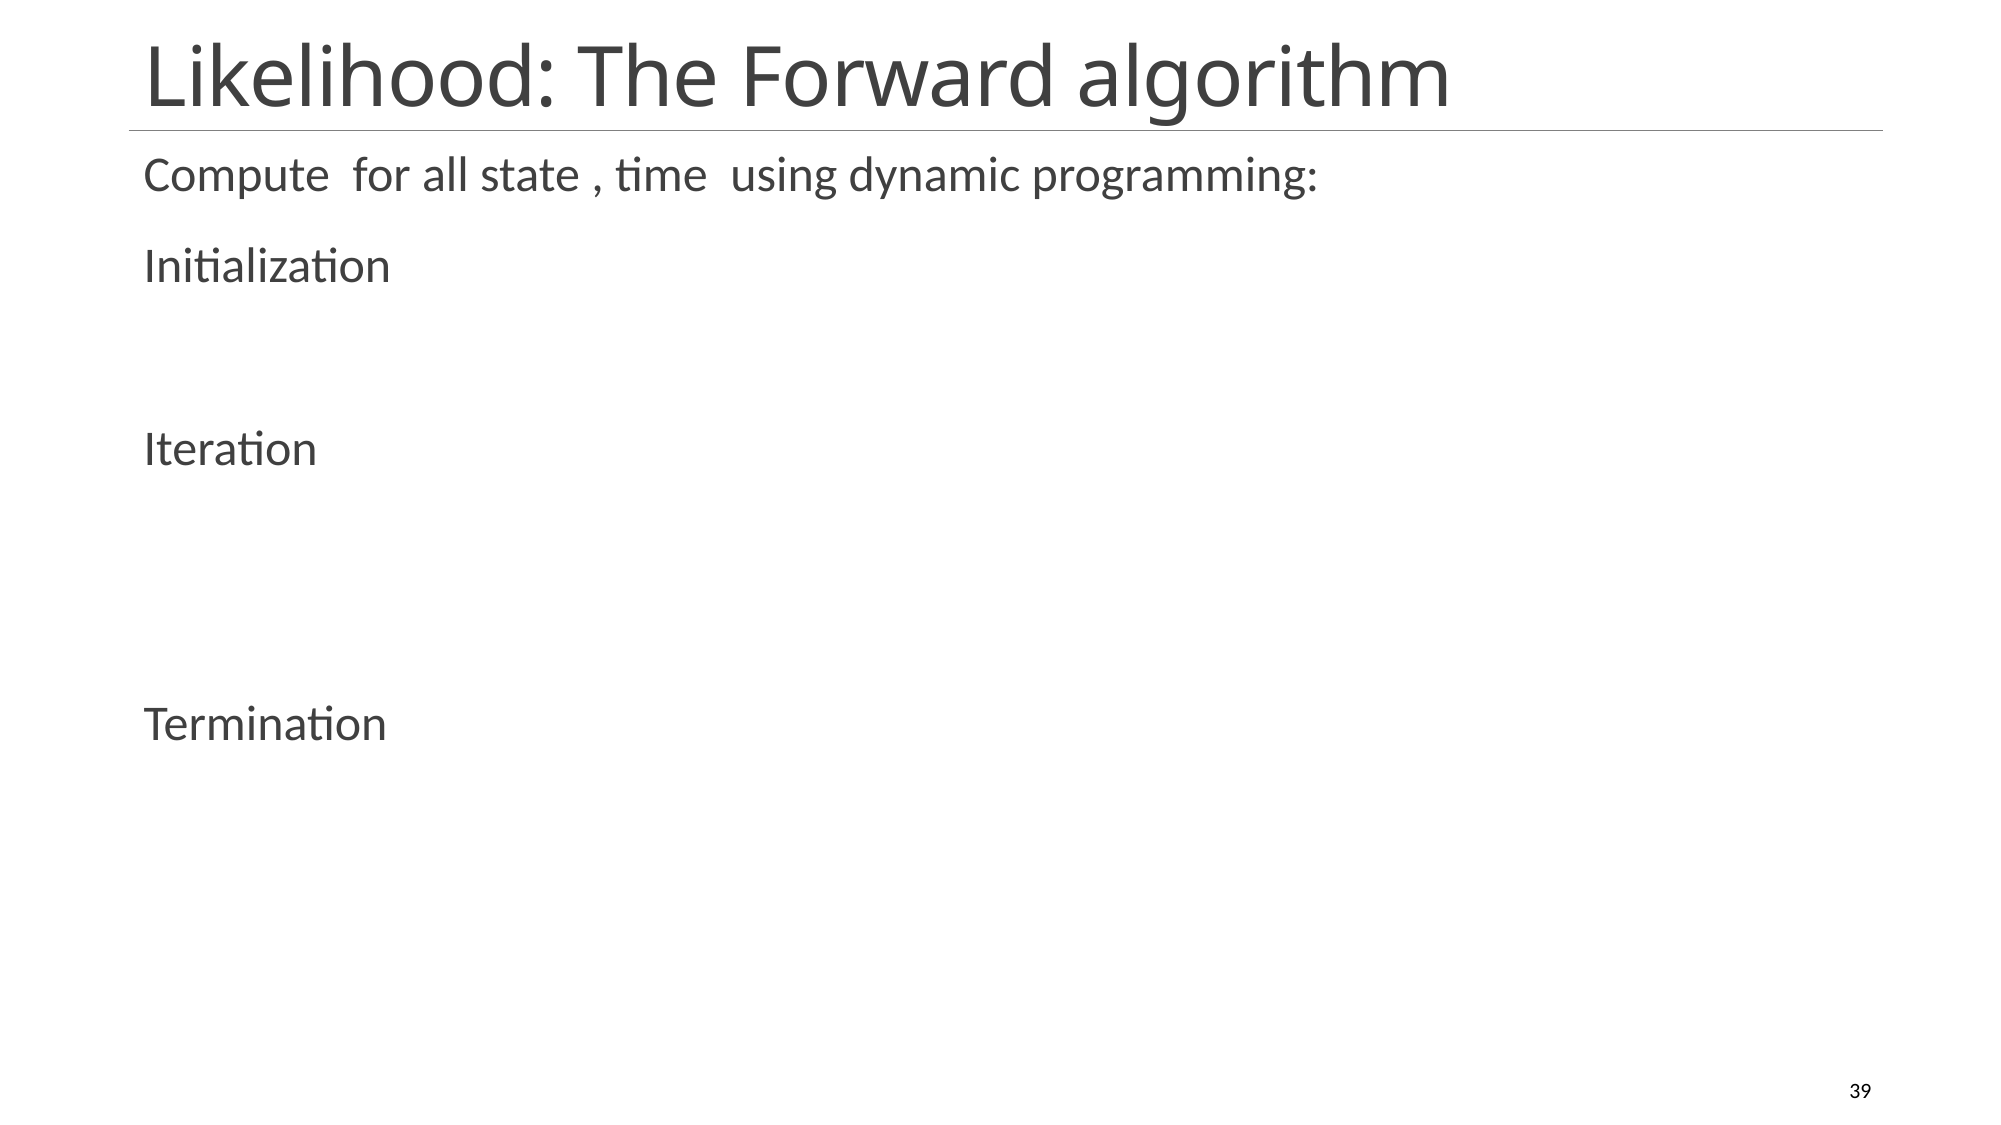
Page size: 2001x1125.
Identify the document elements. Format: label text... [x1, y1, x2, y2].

slide_number 39 [1671, 1059, 1887, 1120]
title Likelihood: The Forward algorithm [128, 19, 1883, 131]
